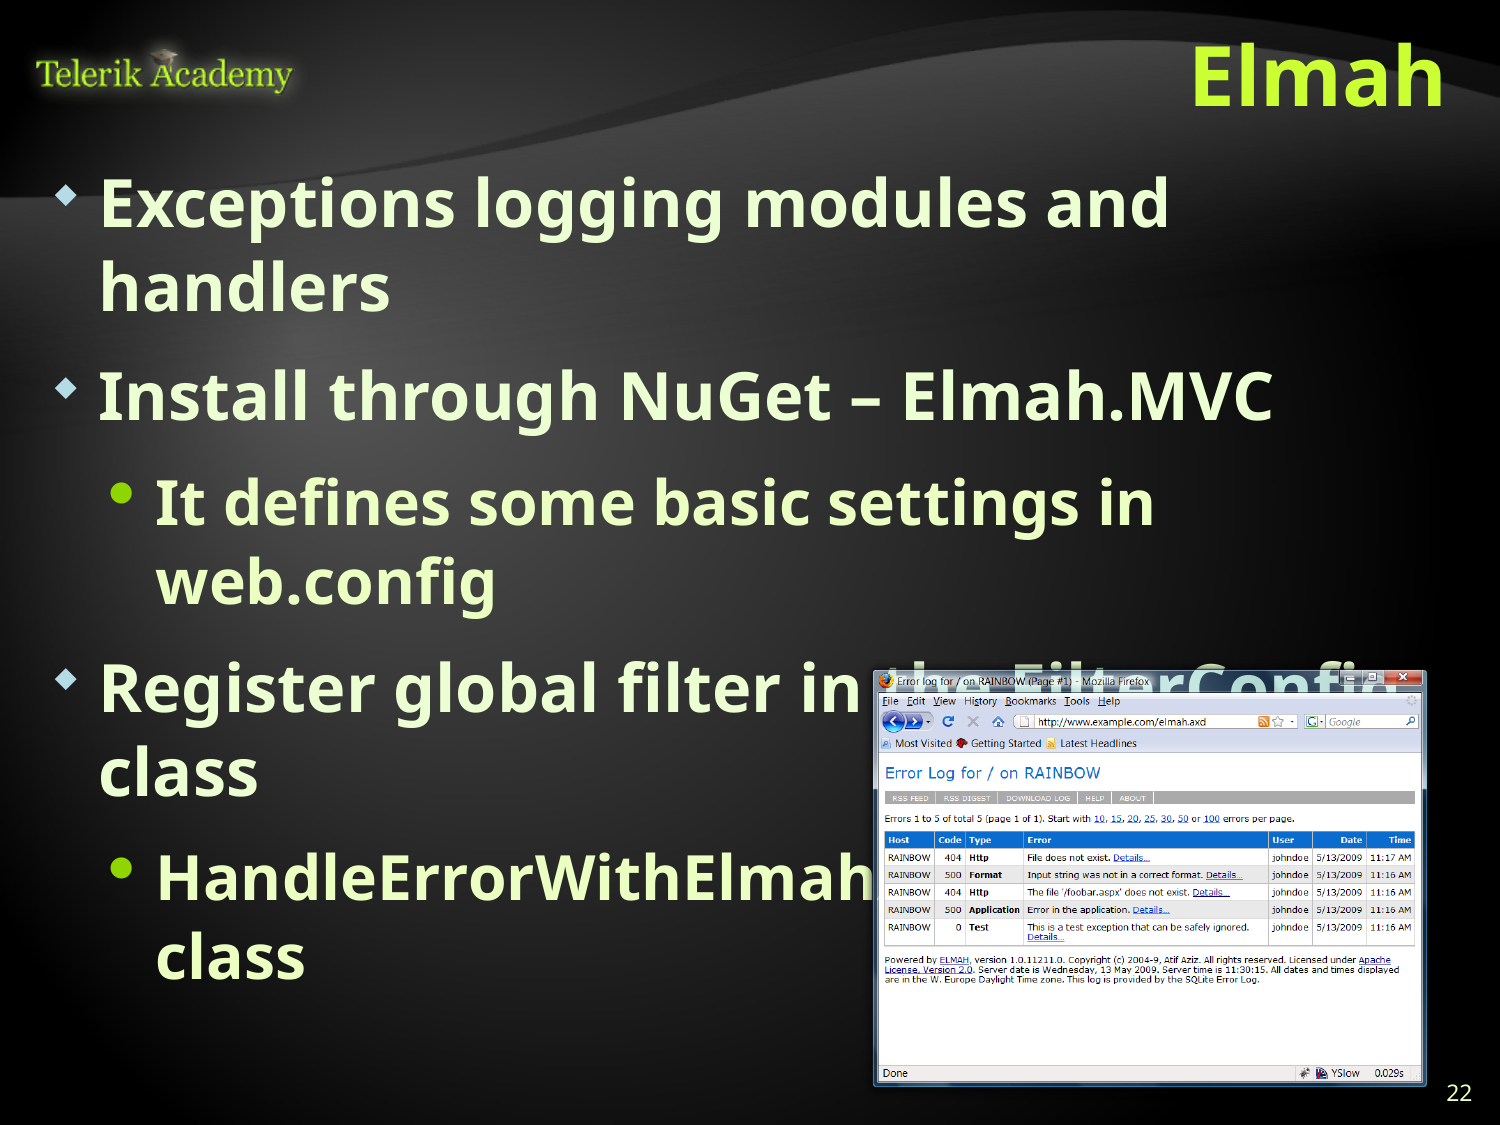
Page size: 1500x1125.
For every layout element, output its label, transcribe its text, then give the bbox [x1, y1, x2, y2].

slide_number 22 [1412, 1074, 1488, 1113]
title Elmah [300, 12, 1463, 149]
list Exceptions logging modules and handlers Install through NuGet – Elmah.MVC It defines some basic settings in web.config Register global filter in the FilterConfig class HandleErrorWithElmahAttribute class [37, 149, 1463, 1100]
picture [0, 0, 1500, 1125]
